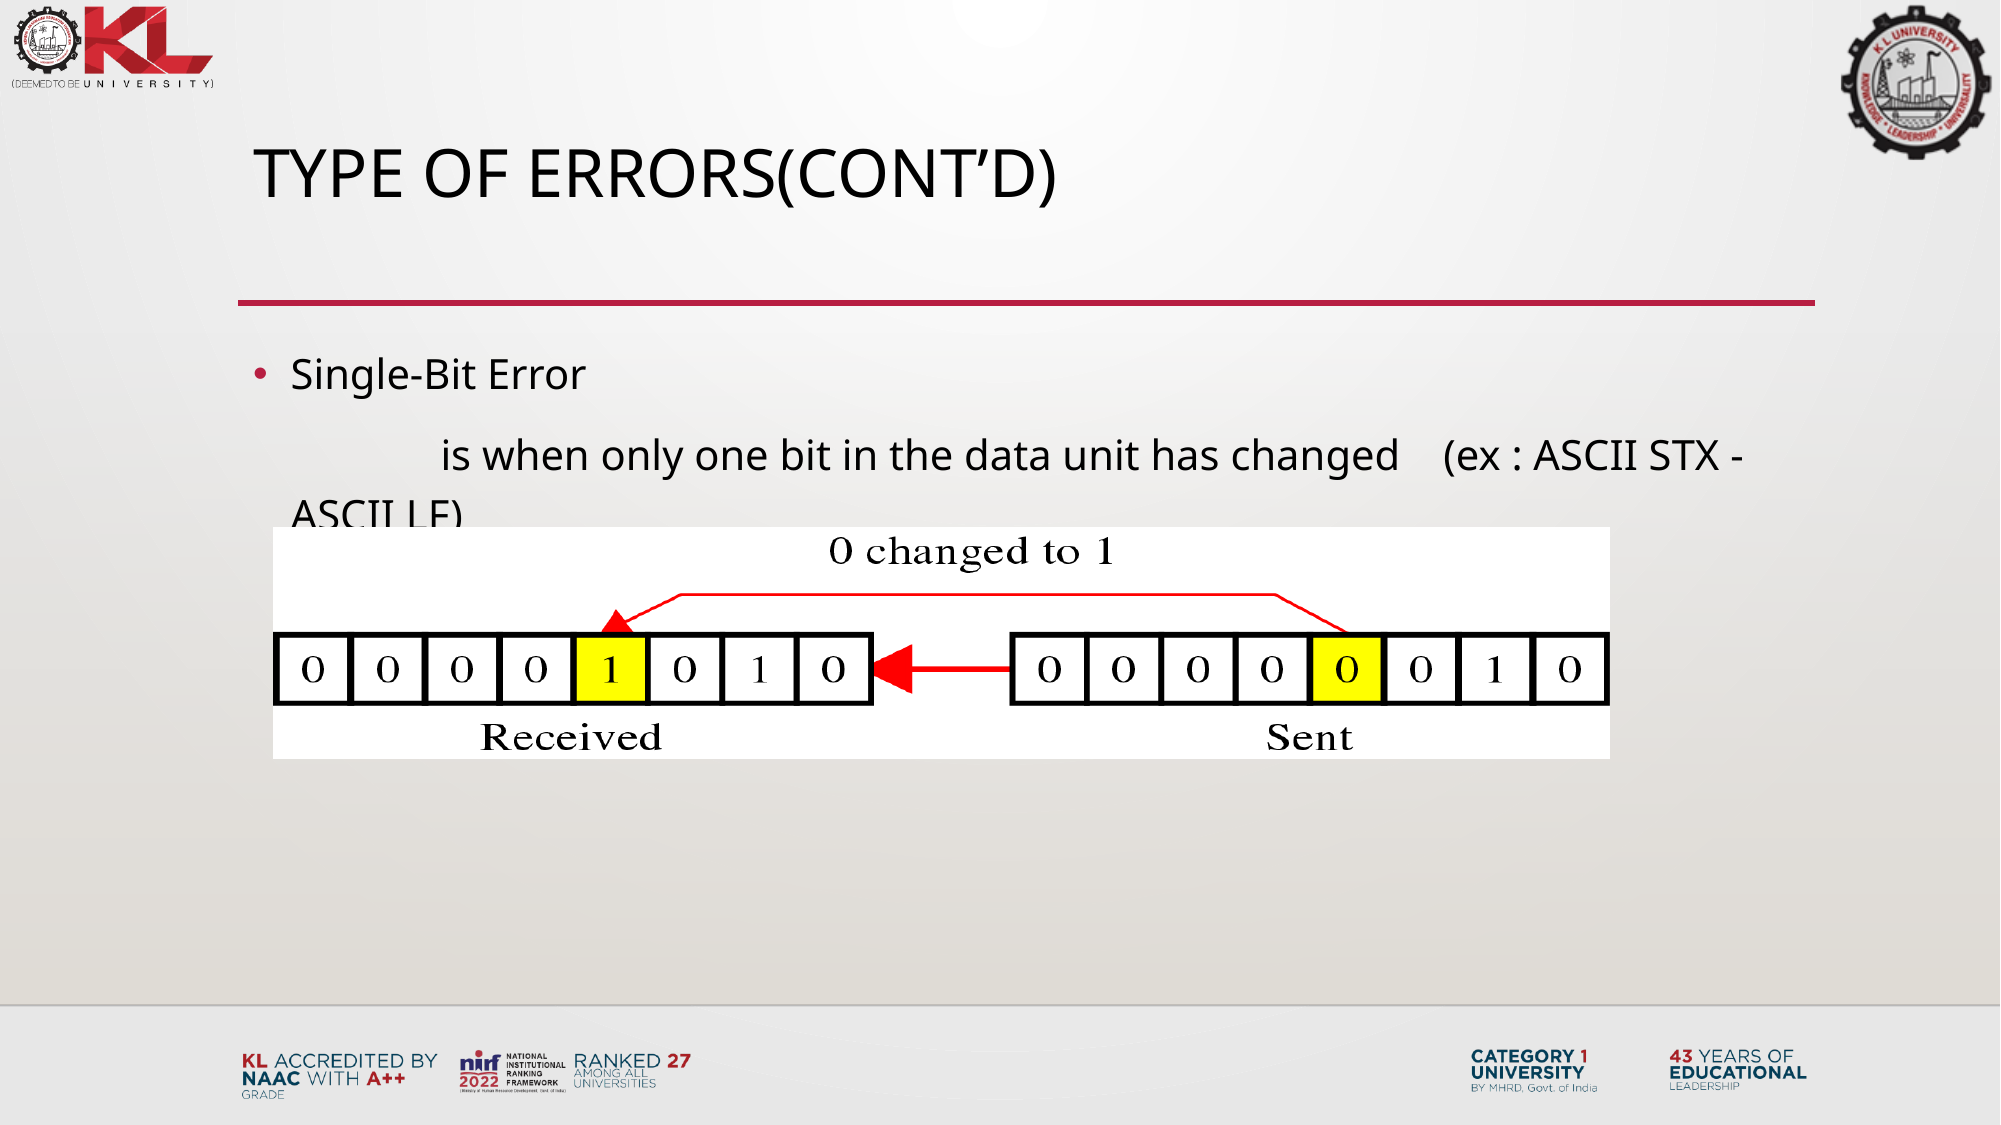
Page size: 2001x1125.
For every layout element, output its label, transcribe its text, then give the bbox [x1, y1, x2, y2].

picture [12, 5, 213, 88]
title Type of Errors(cont’d) [238, 131, 1814, 305]
list Single-Bit Error is when only one bit in the data unit has changed (ex : ASCII STX - ASCII LF) [238, 330, 1814, 897]
picture [273, 527, 1610, 759]
picture [1827, 0, 2000, 173]
picture [1447, 1045, 1814, 1101]
picture [238, 1045, 716, 1103]
